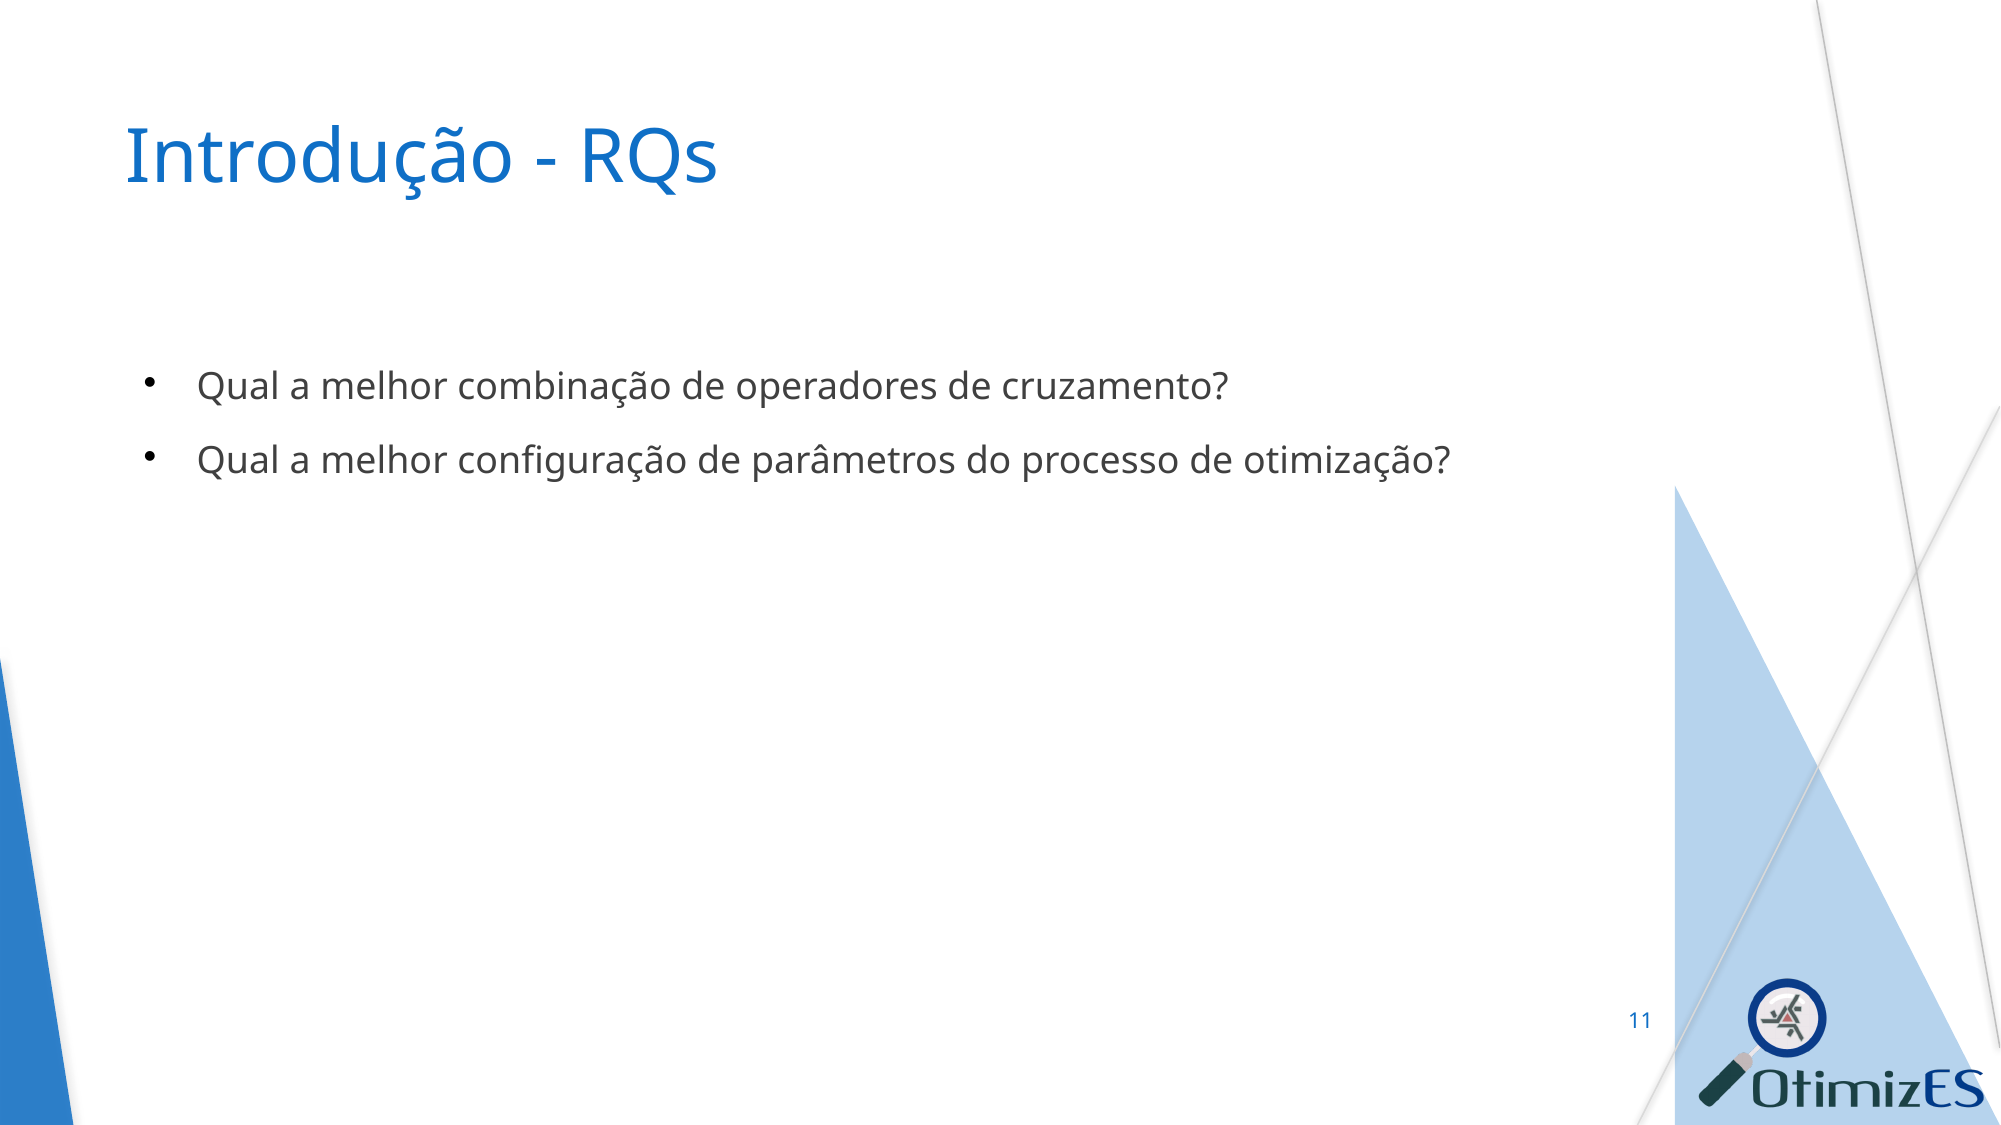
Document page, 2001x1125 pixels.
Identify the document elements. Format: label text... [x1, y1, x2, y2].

text_box Qual a melhor combinação de operadores de cruzamento? Qual a melhor configuração de parâmetros do processo de otimização? [111, 354, 1654, 991]
text_box Introdução - RQs [111, 99, 1692, 317]
text_box <number> [1542, 991, 1668, 1051]
picture [1697, 977, 1990, 1113]
